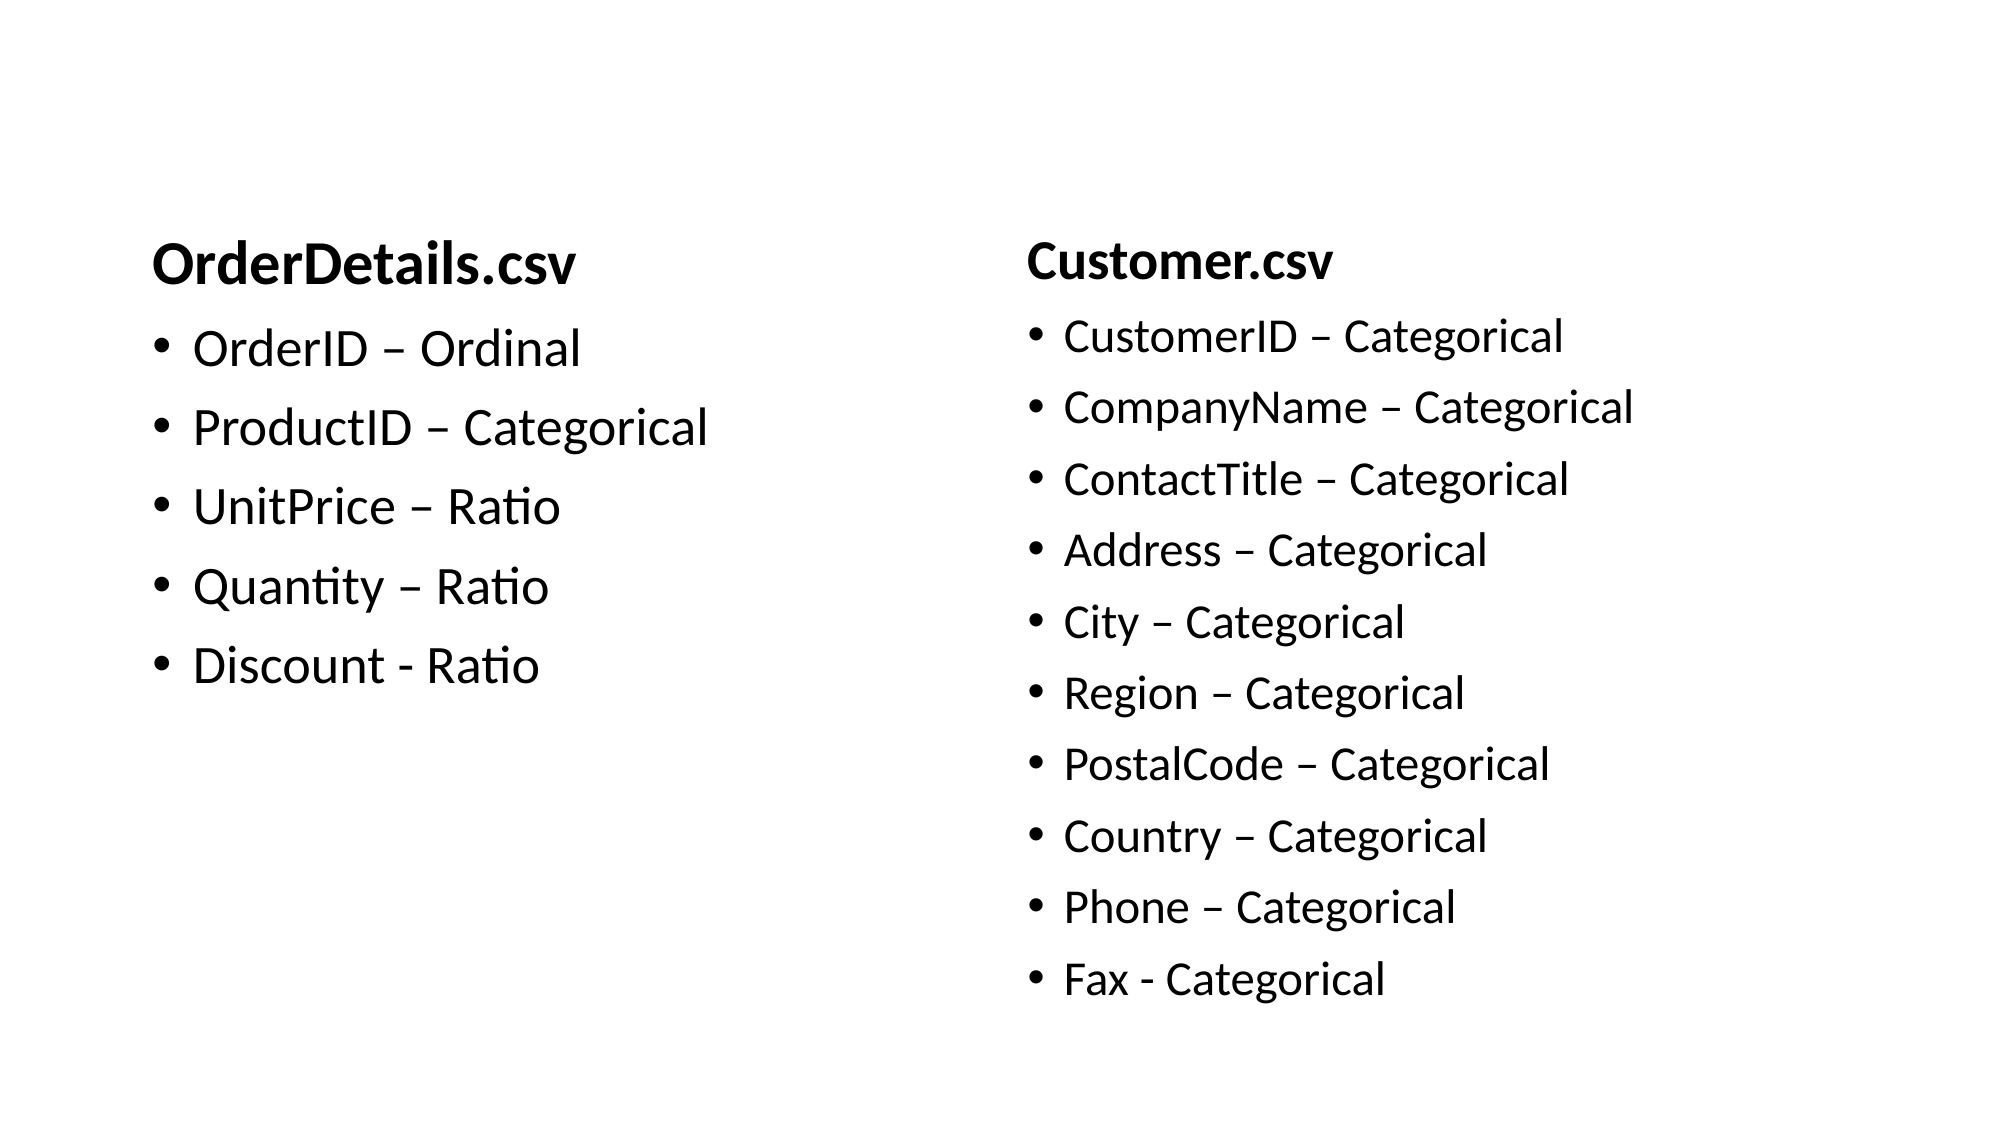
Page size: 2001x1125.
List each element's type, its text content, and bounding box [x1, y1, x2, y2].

list Customer.csv CustomerID – Categorical CompanyName – Categorical ContactTitle – Categorical Address – Categorical City – Categorical Region – Categorical PostalCode – Categorical Country – Categorical Phone – Categorical Fax - Categorical [1012, 223, 1863, 1014]
list OrderDetails.csv OrderID – Ordinal ProductID – Categorical UnitPrice – Ratio Quantity – Ratio Discount - Ratio [137, 223, 988, 1014]
